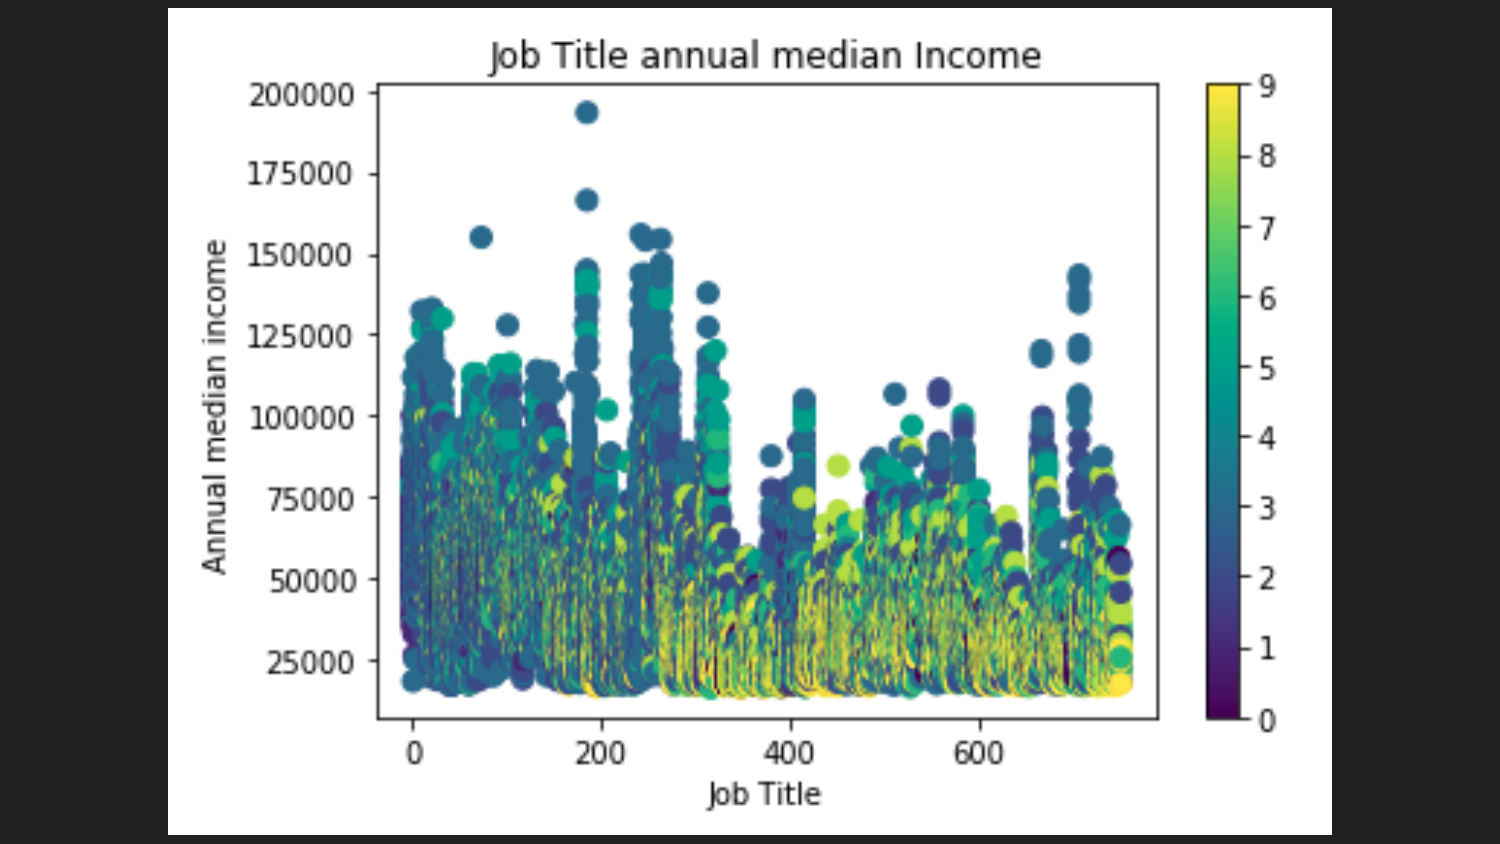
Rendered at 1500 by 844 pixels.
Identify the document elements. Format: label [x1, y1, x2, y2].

picture [168, 8, 1332, 835]
